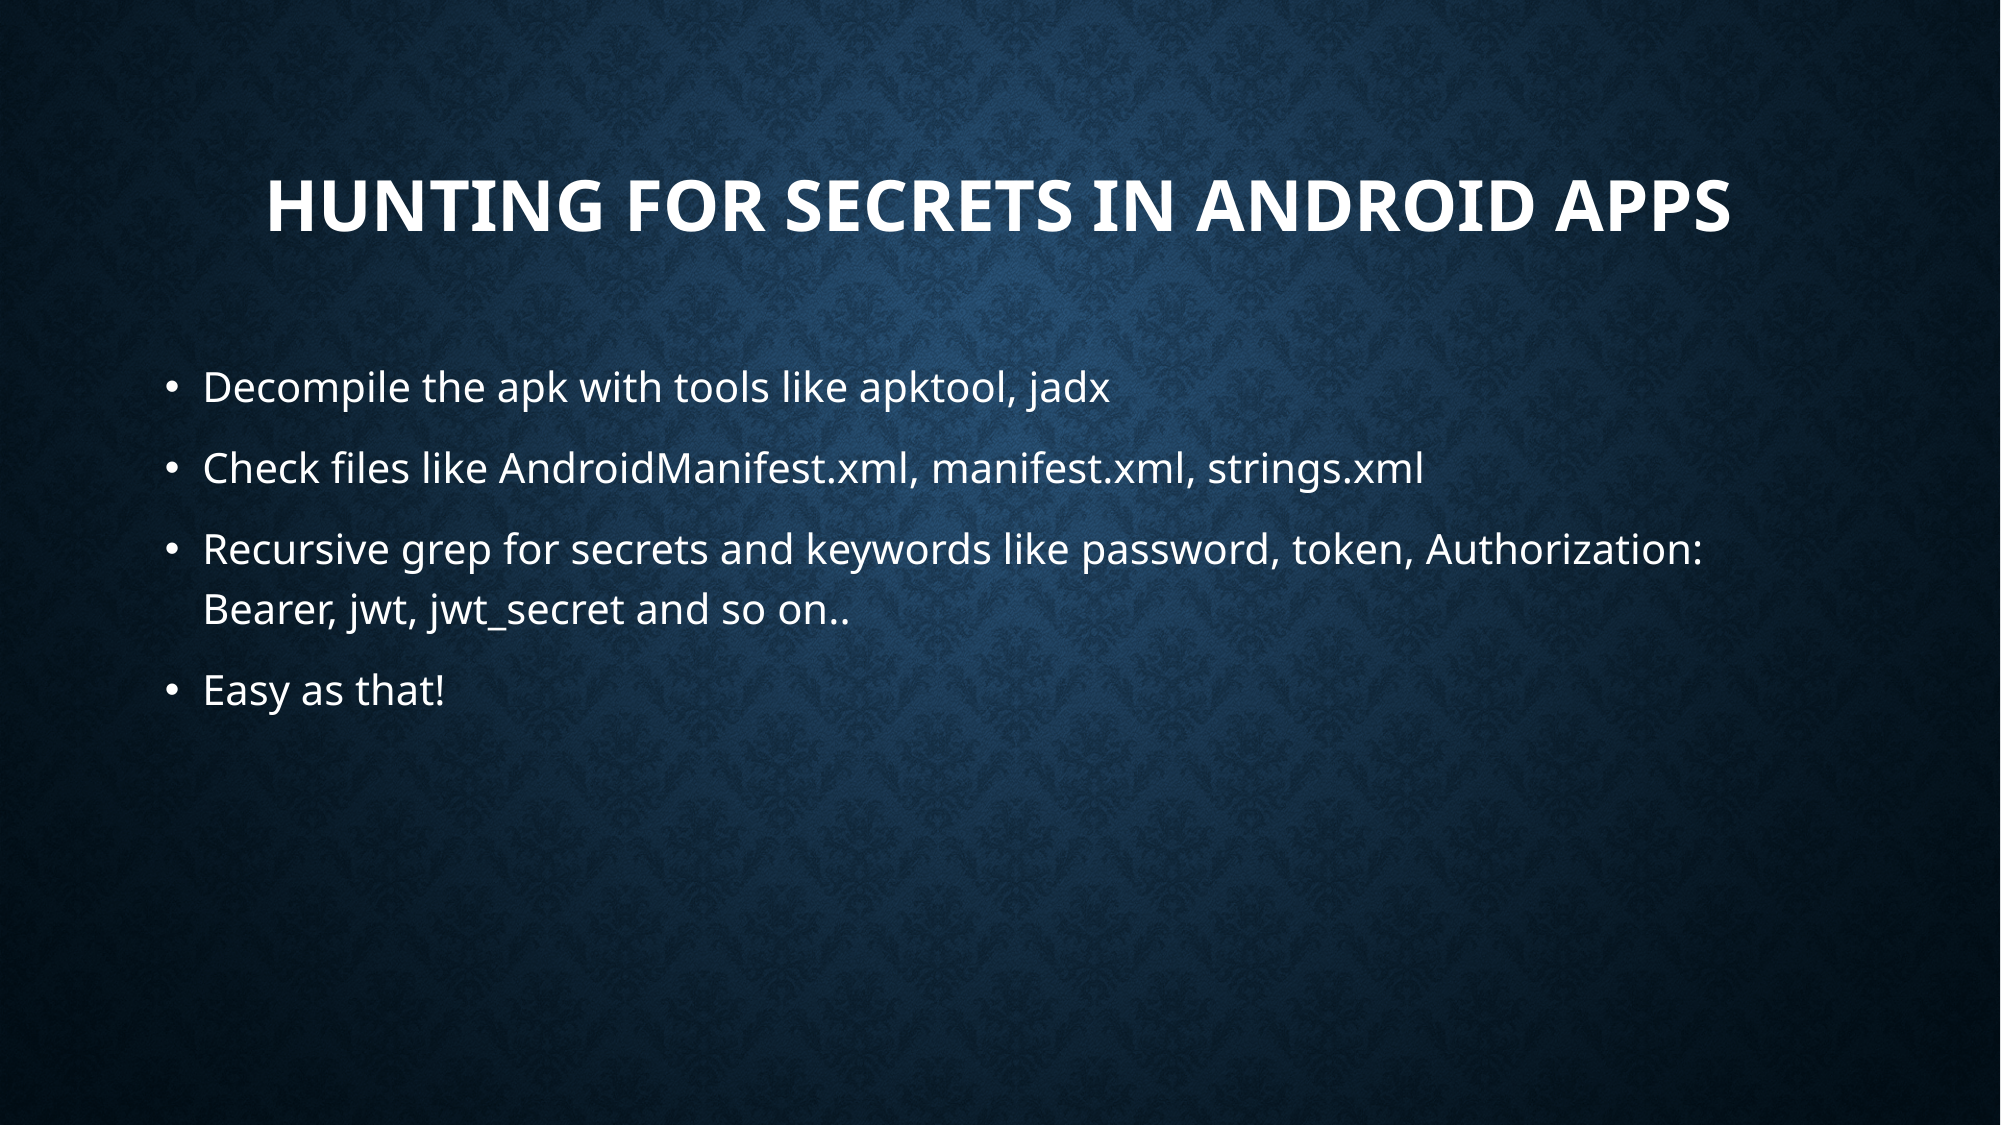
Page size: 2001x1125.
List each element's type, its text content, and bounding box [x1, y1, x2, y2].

list Decompile the apk with tools like apktool, jadx Check files like AndroidManifest.xml, manifest.xml, strings.xml Recursive grep for secrets and keywords like password, token, Authorization: Bearer, jwt, jwt_secret and so on.. Easy as that! [149, 343, 1849, 950]
title Hunting for secrets in android apps [149, 99, 1849, 318]
